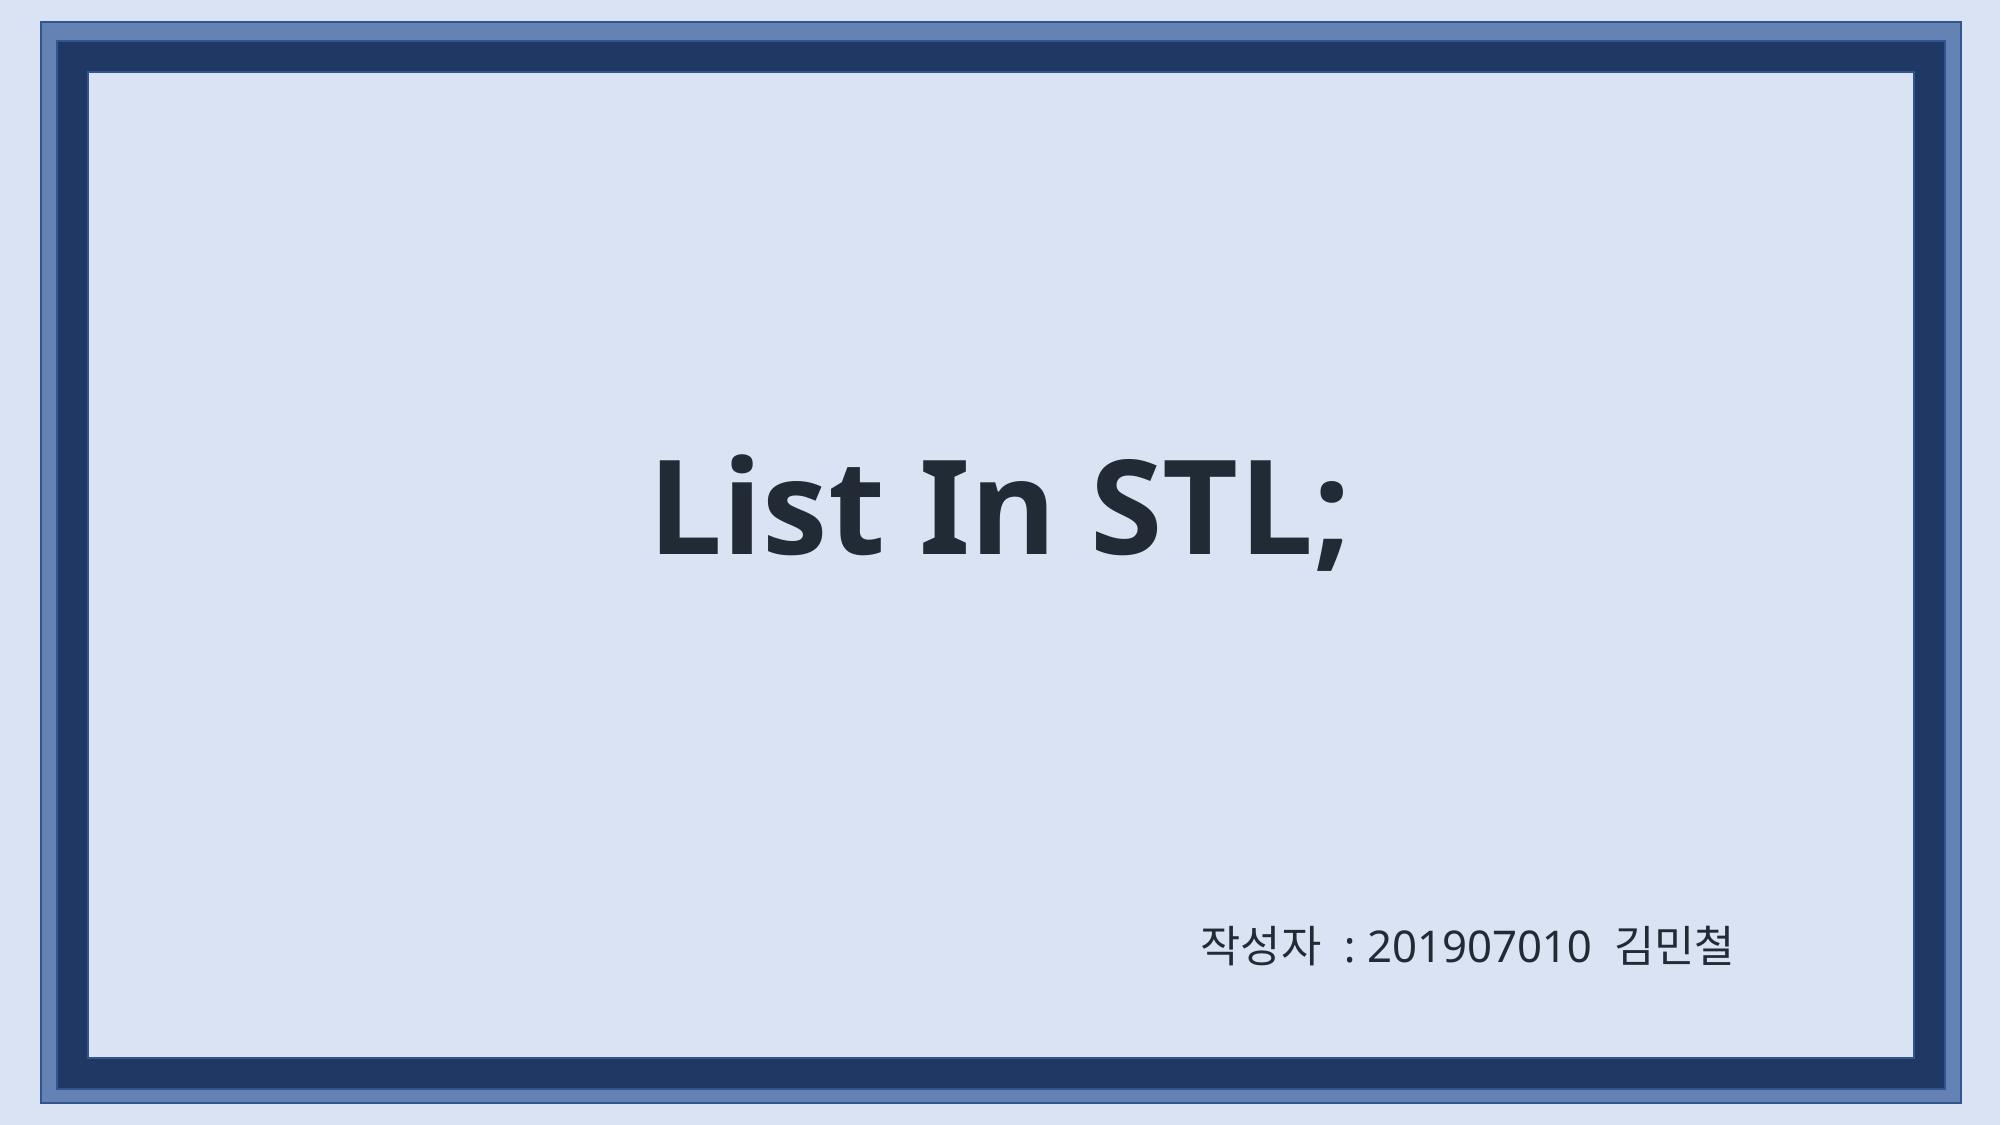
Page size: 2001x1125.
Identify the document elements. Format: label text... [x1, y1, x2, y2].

subtitle 작성자 : 201907010 김민철 [249, 707, 1750, 980]
title List In STL; [249, 315, 1750, 707]
